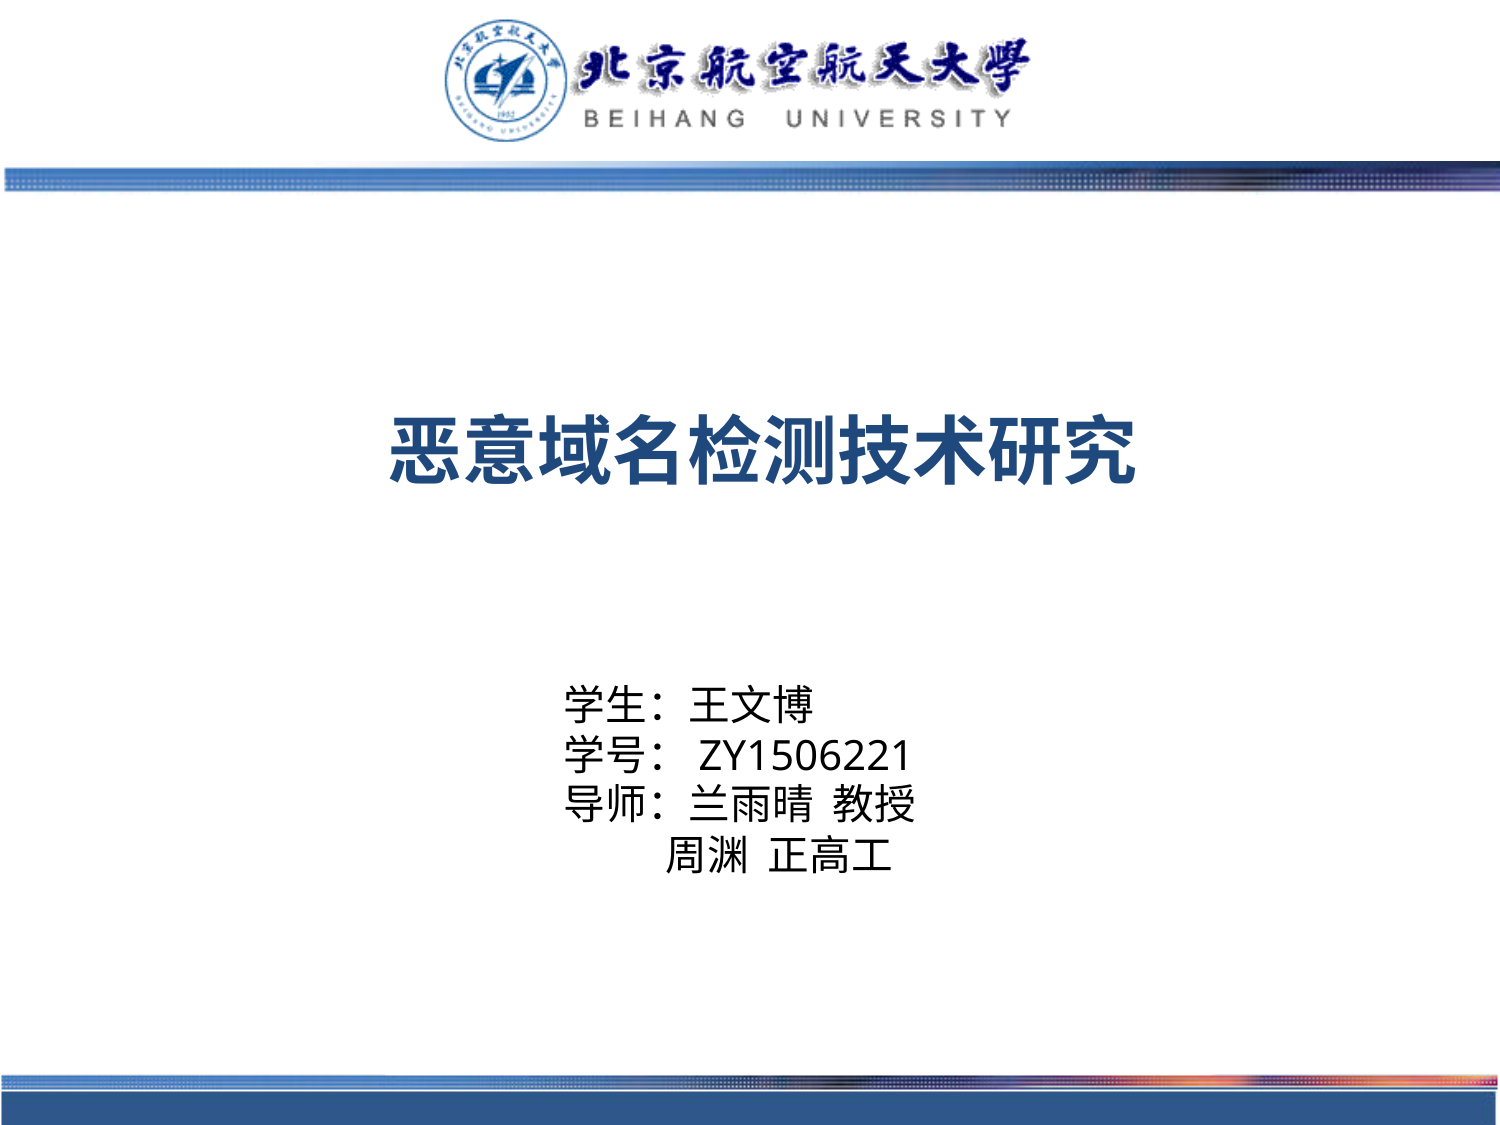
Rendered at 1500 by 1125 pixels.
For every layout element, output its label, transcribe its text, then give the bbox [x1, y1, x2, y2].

picture [0, 1074, 1500, 1125]
title 恶意域名检测技术研究 [81, 327, 1445, 570]
picture [442, 15, 1052, 146]
picture [0, 161, 1500, 195]
text_box 学生：王文博 学号：ZY1506221 导师：兰雨晴 教授 周渊 正高工 [548, 670, 1065, 886]
